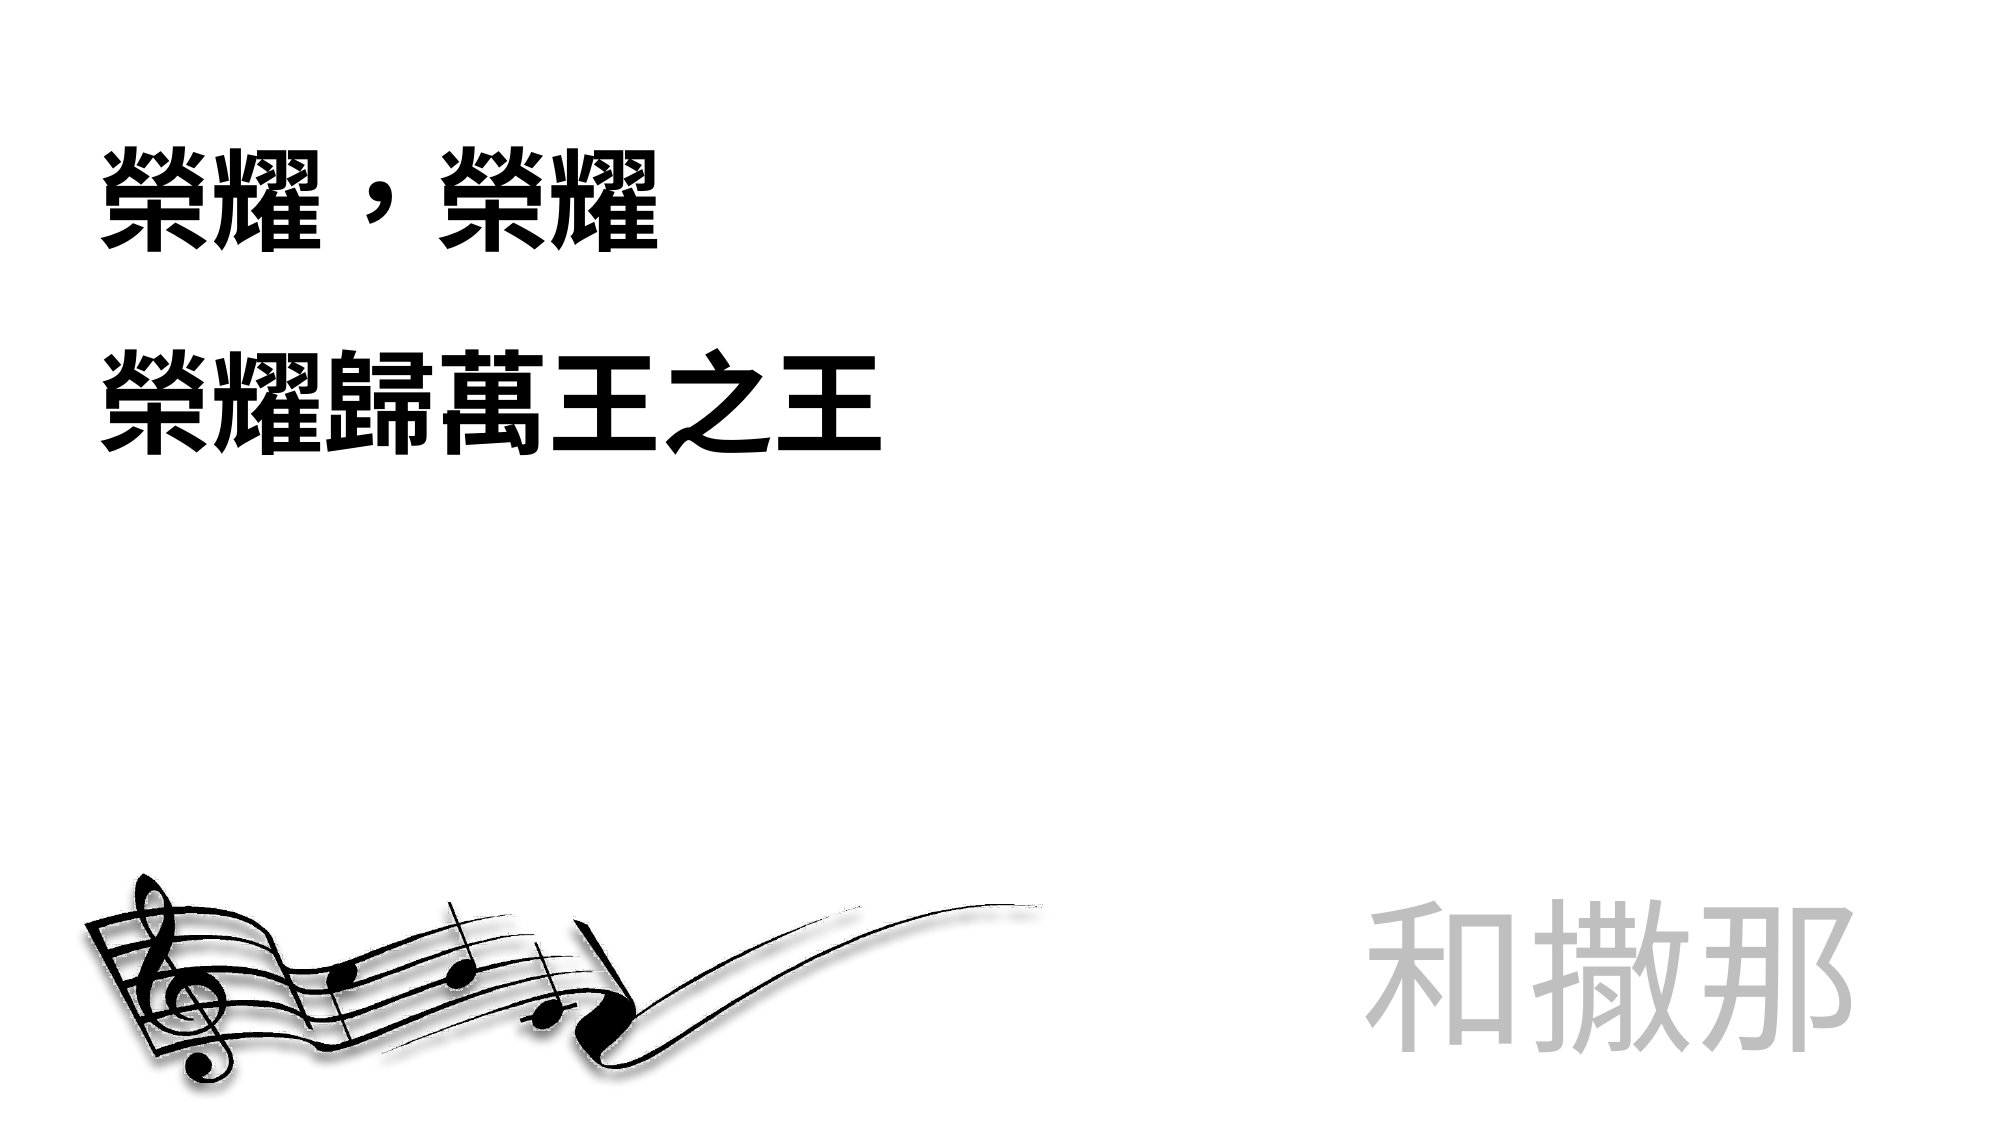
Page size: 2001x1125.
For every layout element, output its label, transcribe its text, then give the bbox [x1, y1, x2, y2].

text_box 和撒那 [1347, 865, 1910, 1080]
text_box 榮耀，榮耀 榮耀歸萬王之王 [84, 55, 1910, 476]
picture [84, 873, 1043, 1083]
